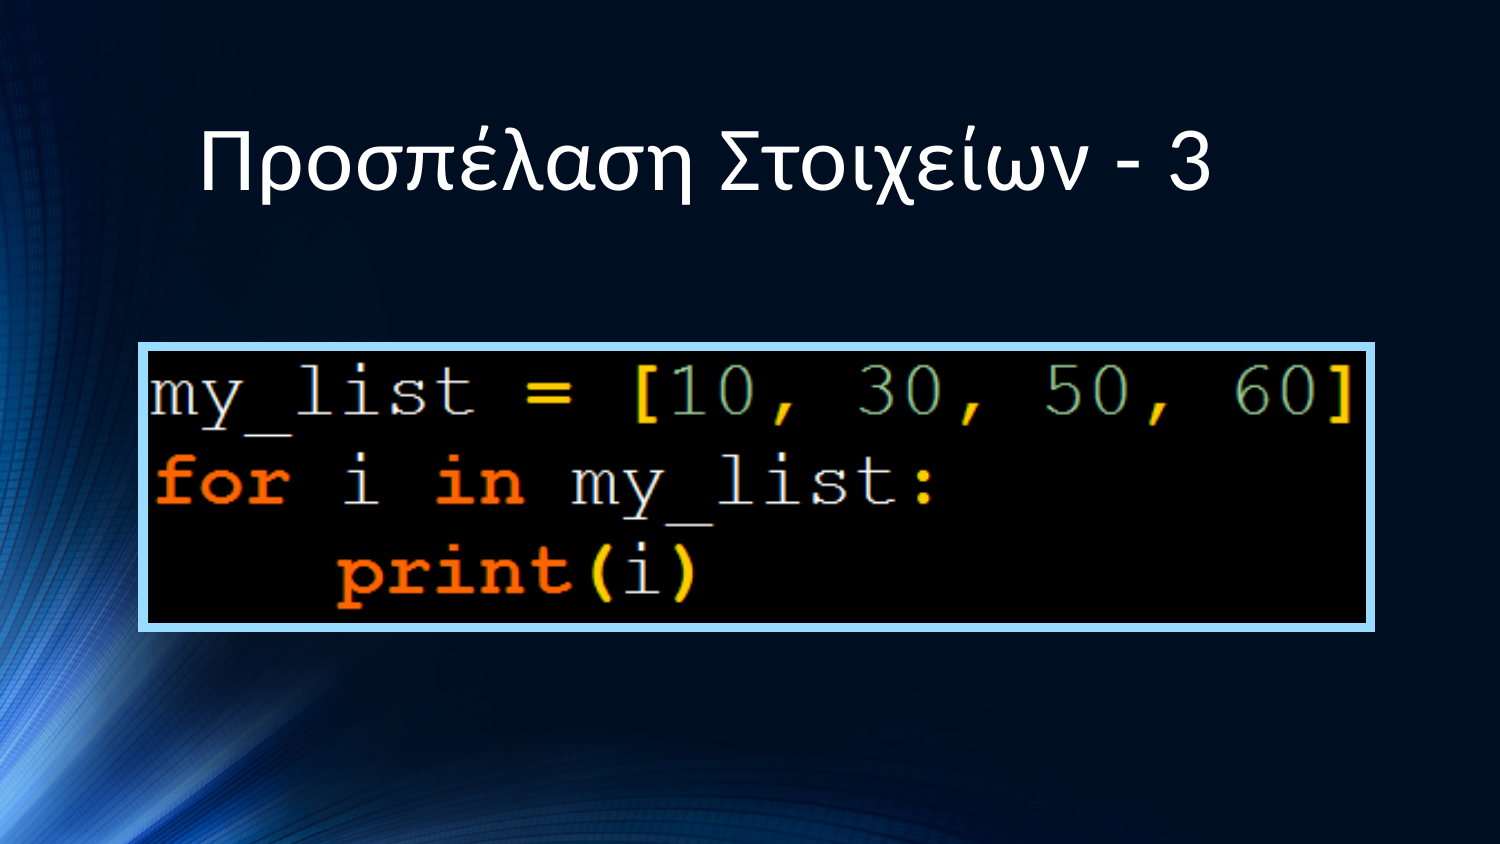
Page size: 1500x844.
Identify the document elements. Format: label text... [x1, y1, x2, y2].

title Προσπέλαση Στοιχείων - 3 [187, 46, 1313, 216]
picture [0, 0, 1500, 844]
